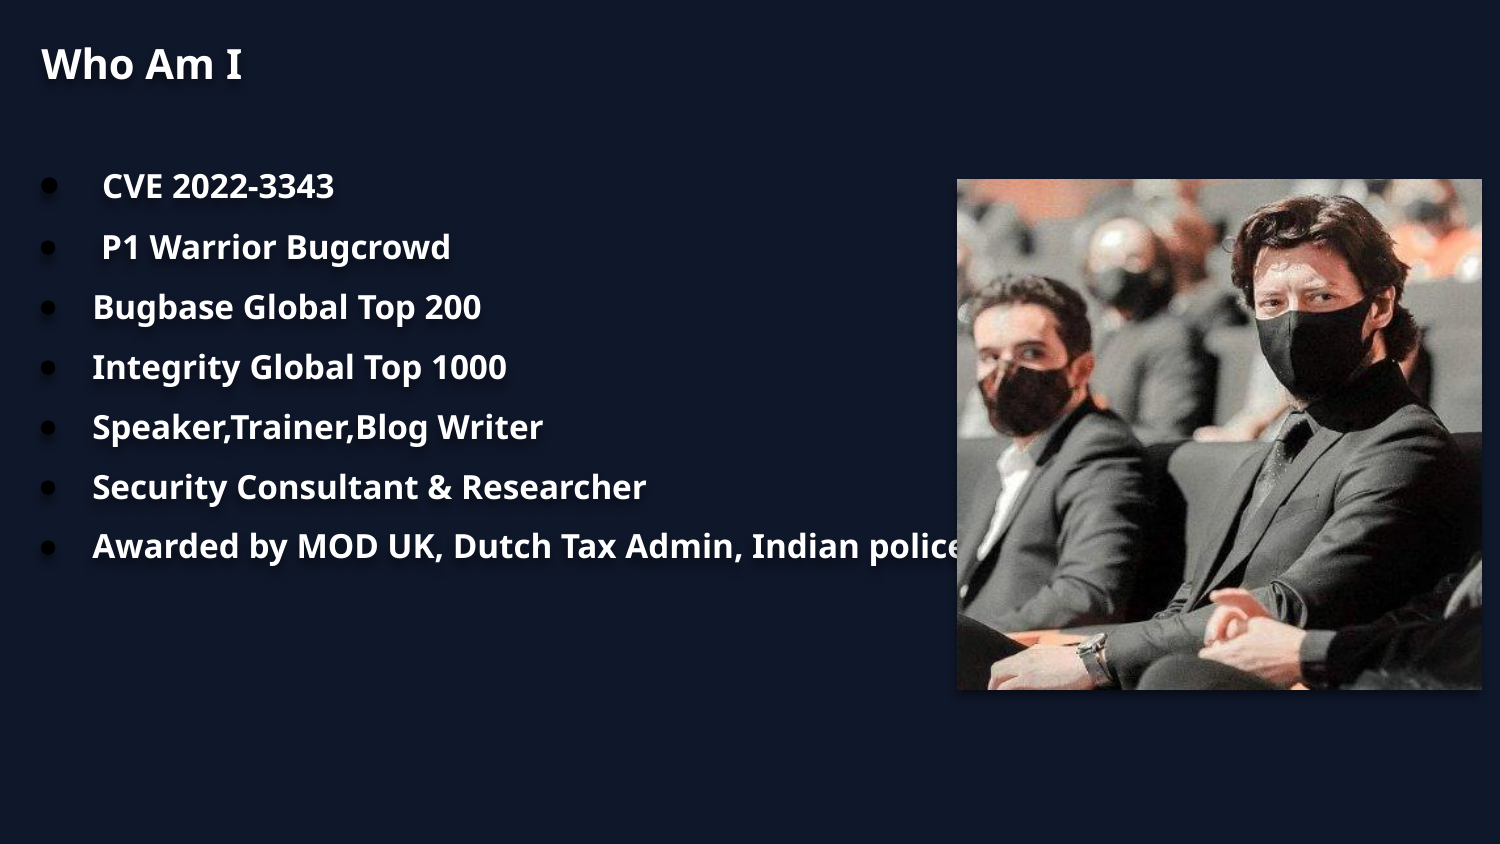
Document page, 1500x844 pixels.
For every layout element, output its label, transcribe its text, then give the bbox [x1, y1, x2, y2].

list CVE 2022-3343 P1 Warrior Bugcrowd Bugbase Global Top 200 Integrity Global Top 1000 Speaker,Trainer,Blog Writer Security Consultant & Researcher Awarded by MOD UK, Dutch Tax Admin, Indian police [2, 123, 1466, 836]
title Who Am I [26, 23, 831, 117]
picture [957, 179, 1482, 690]
